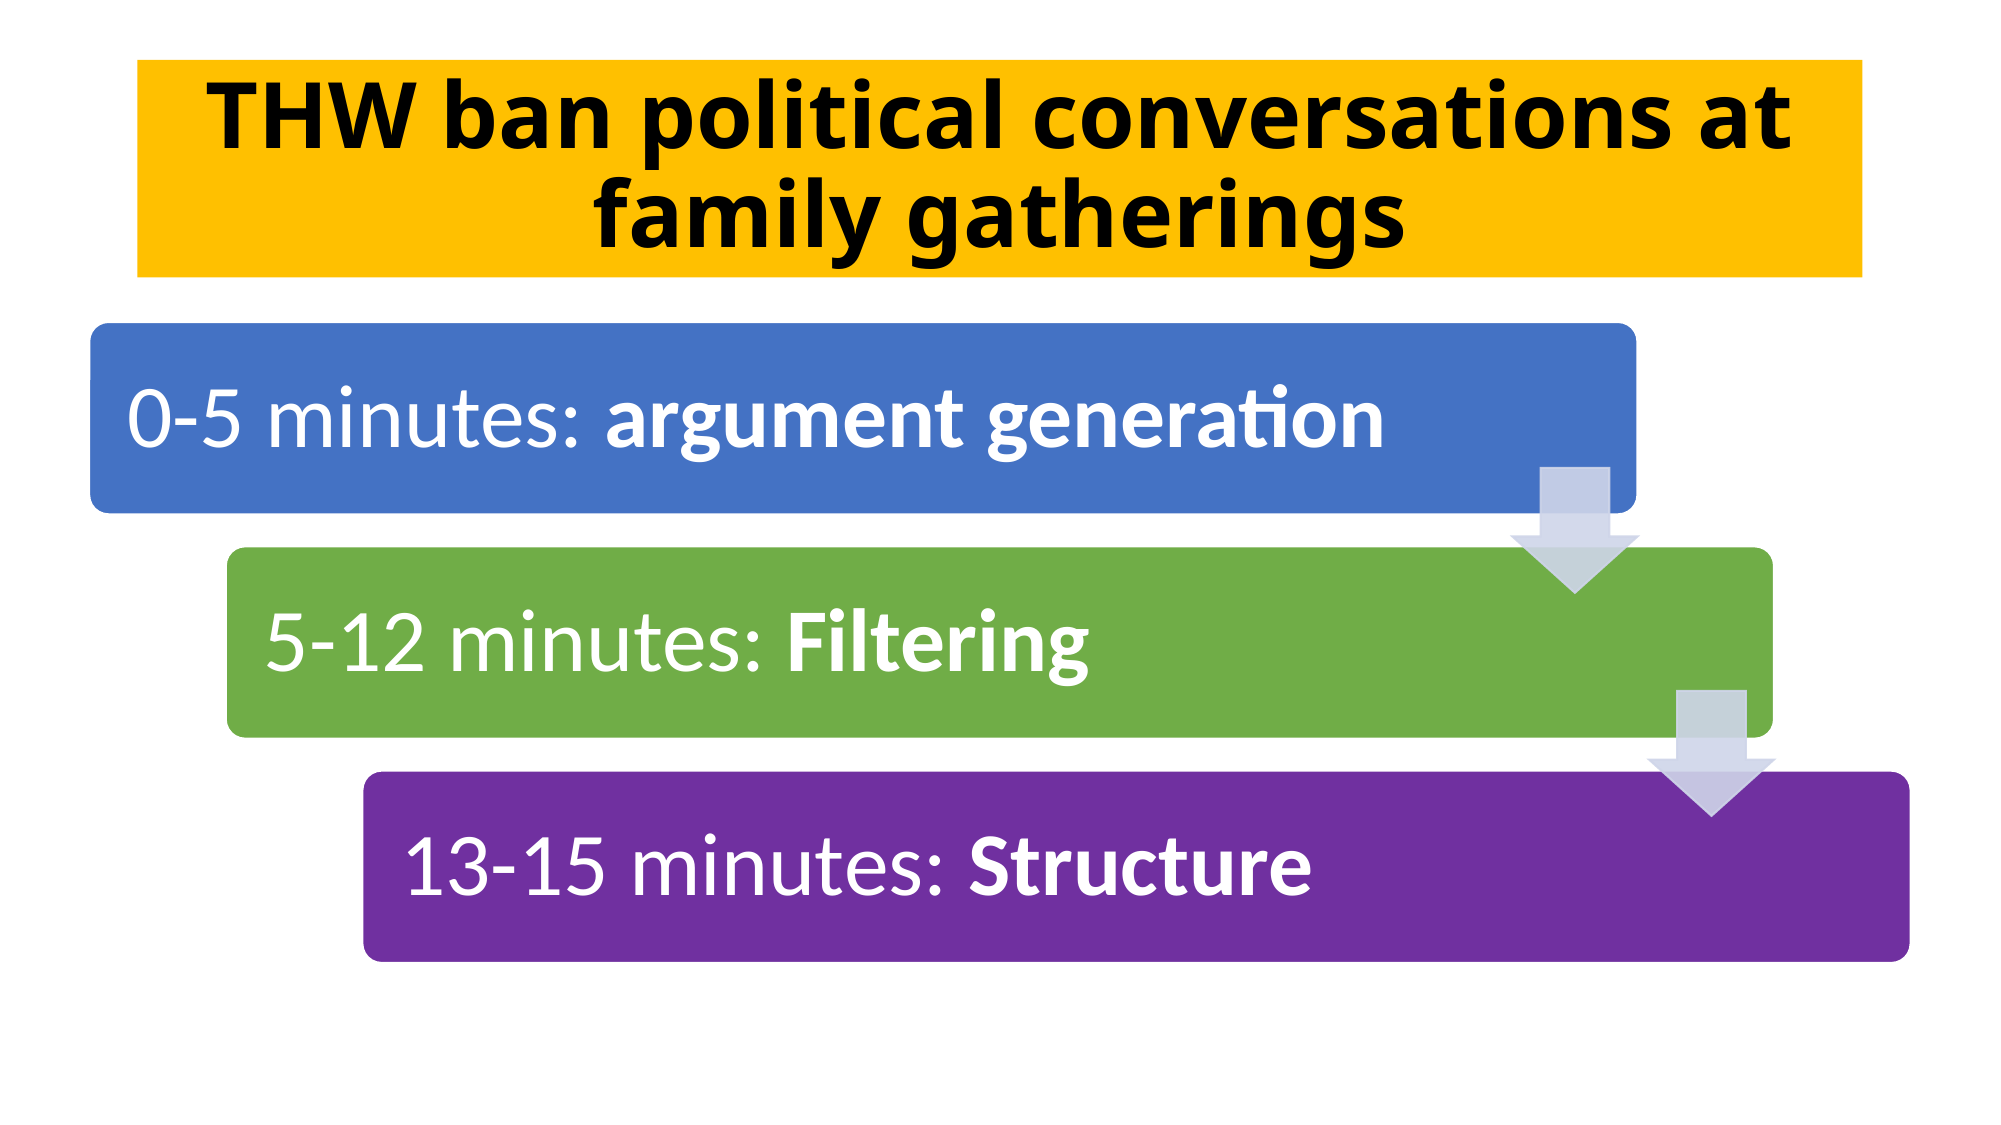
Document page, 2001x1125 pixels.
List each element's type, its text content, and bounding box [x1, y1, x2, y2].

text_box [89, 321, 1911, 963]
title THW ban political conversations at family gatherings [137, 59, 1863, 278]
